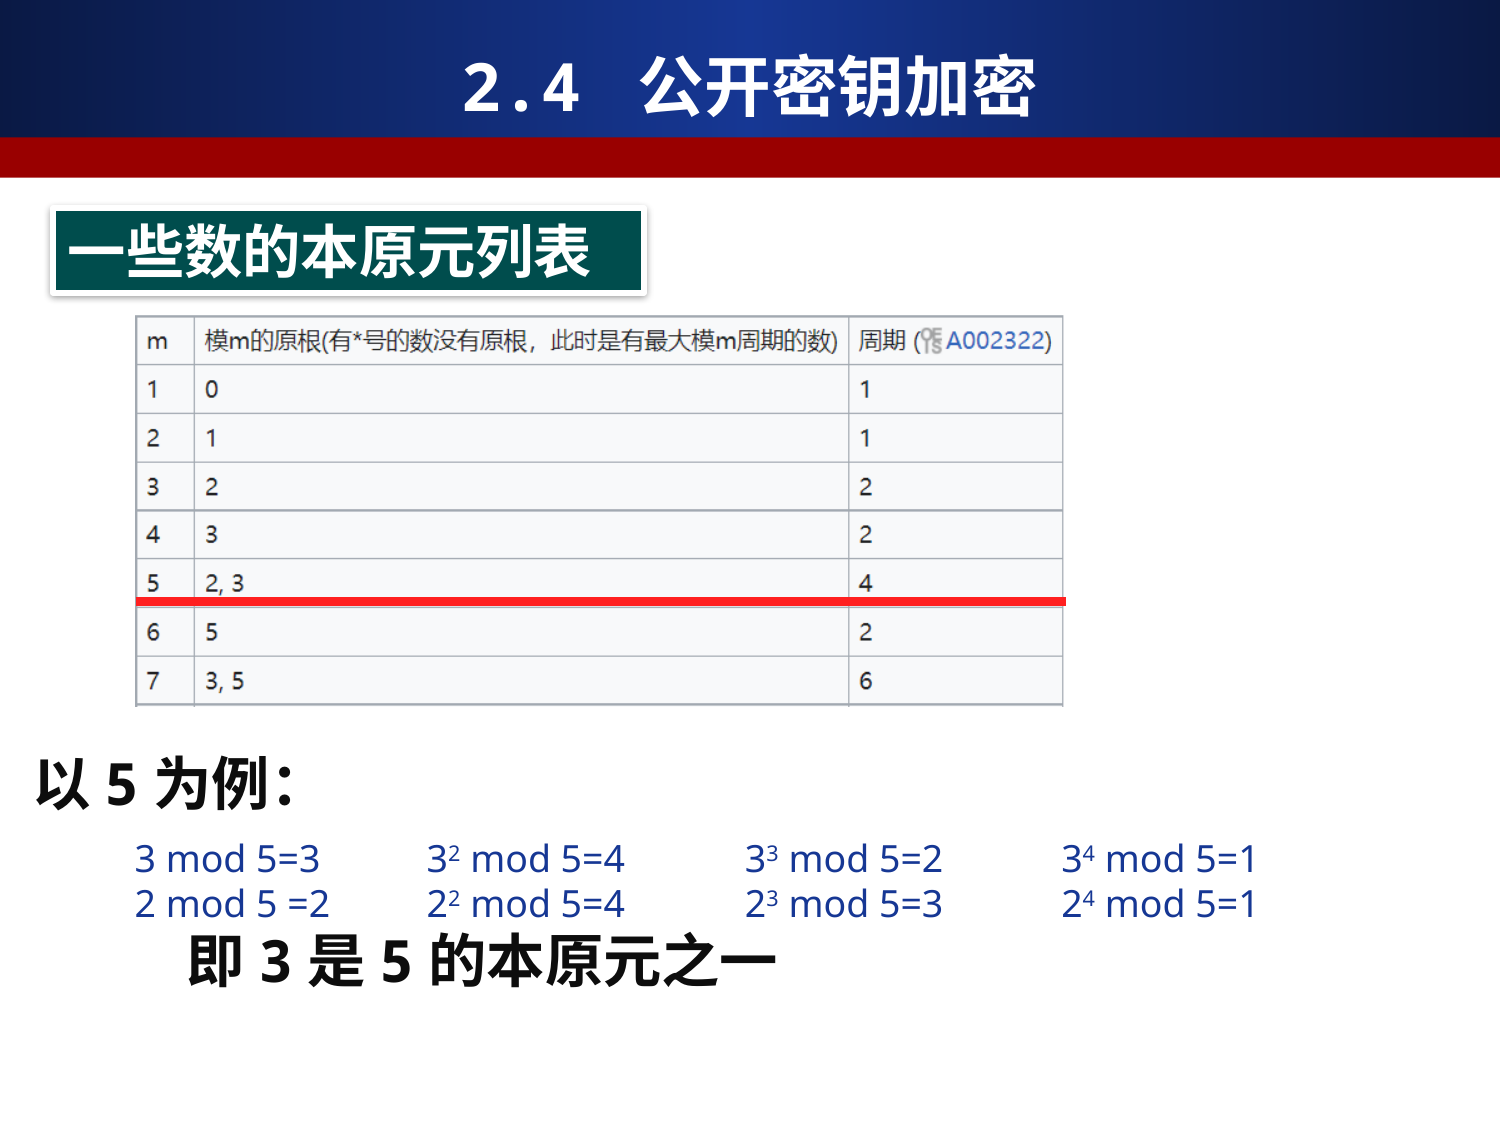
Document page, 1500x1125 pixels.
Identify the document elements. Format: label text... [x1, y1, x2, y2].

text_box 即3是5的本原元之一 [171, 916, 837, 1002]
text_box 以5为例： [17, 739, 447, 825]
text_box 34 mod 5=1 24 mod 5=1 [1046, 827, 1334, 933]
picture [135, 314, 1067, 600]
text_box 33 mod 5=2 23 mod 5=3 [730, 827, 1018, 933]
picture [135, 602, 1067, 708]
text_box 一些数的本原元列表 [50, 205, 647, 296]
text_box 2.4 公开密钥加密 [0, 42, 1500, 127]
text_box 32 mod 5=4 22 mod 5=4 [411, 827, 730, 916]
text_box 3 mod 5=3 2 mod 5 =2 [119, 827, 382, 933]
